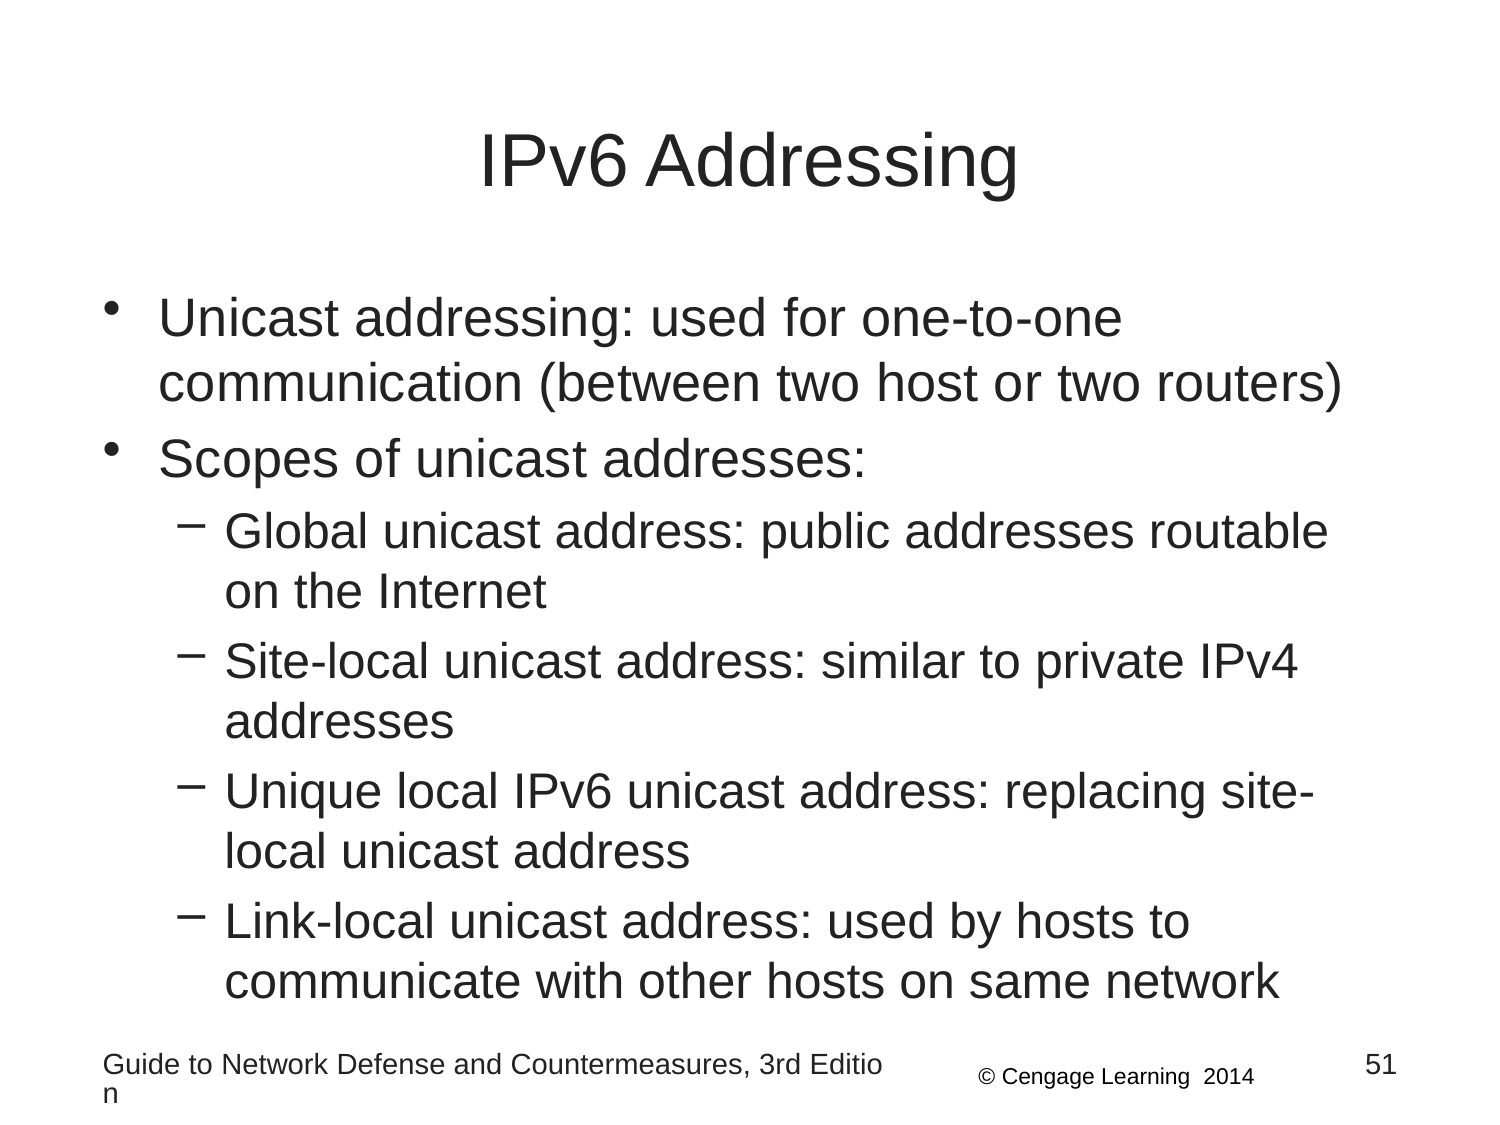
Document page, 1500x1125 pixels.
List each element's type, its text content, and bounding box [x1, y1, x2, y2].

list Unicast addressing: used for one-to-one communication (between two host or two routers) Scopes of unicast addresses: Global unicast address: public addresses routable on the Internet Site-local unicast address: similar to private IPv4 addresses Unique local IPv6 unicast address: replacing site-local unicast address Link-local unicast address: used by hosts to communicate with other hosts on same network [87, 275, 1413, 1025]
title IPv6 Addressing [87, 62, 1413, 250]
footer Guide to Network Defense and Countermeasures, 3rd Edition [87, 1037, 913, 1100]
slide_number 51 [1287, 1037, 1413, 1100]
